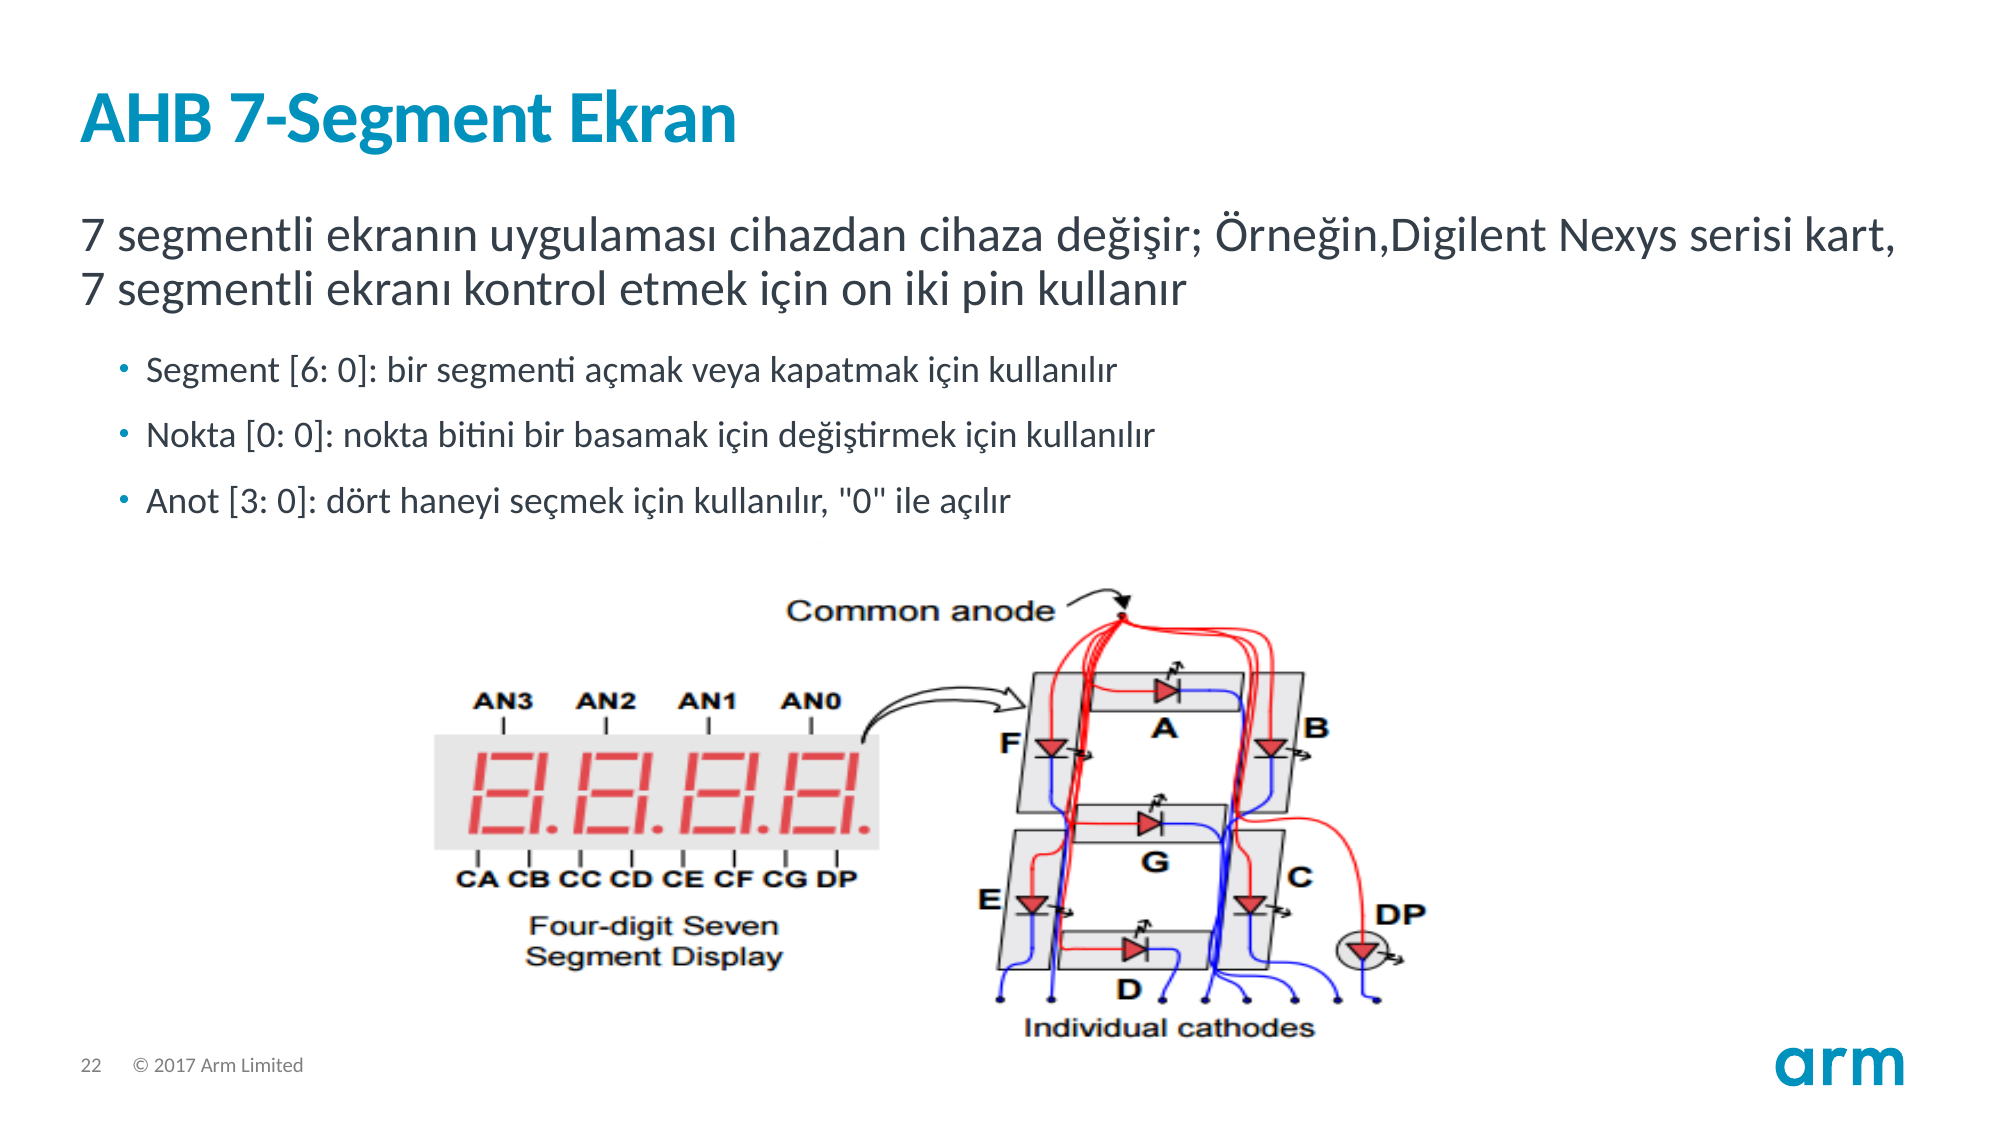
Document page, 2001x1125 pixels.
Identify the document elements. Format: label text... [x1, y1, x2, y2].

list 7 segmentli ekranın uygulaması cihazdan cihaza değişir; Örneğin,Digilent Nexys serisi kart, 7 segmentli ekranı kontrol etmek için on iki pin kullanır Segment [6: 0]: bir segmenti açmak veya kapatmak için kullanılır Nokta [0: 0]: nokta bitini bir basamak için değiştirmek için kullanılır Anot [3: 0]: dört haneyi seçmek için kullanılır, "0" ile açılır [80, 208, 1915, 879]
title AHB 7-Segment Ekran [80, 48, 1915, 158]
picture [339, 543, 1444, 1054]
